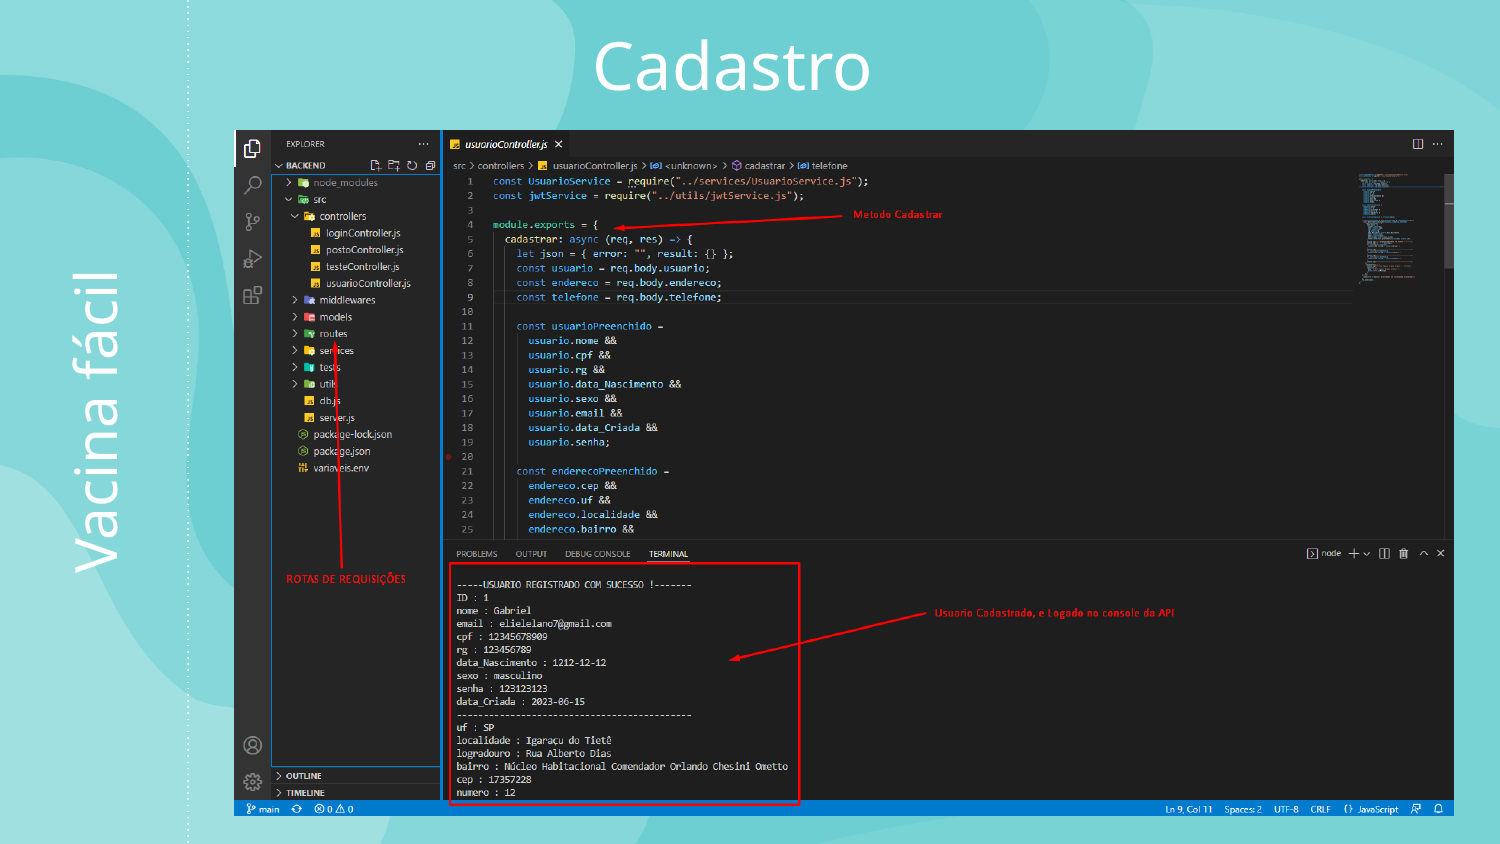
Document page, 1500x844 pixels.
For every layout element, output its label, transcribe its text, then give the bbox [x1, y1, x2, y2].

picture [0, 0, 1500, 844]
title Vacina fácil [43, 65, 138, 778]
list Cadastro [427, 0, 1363, 116]
